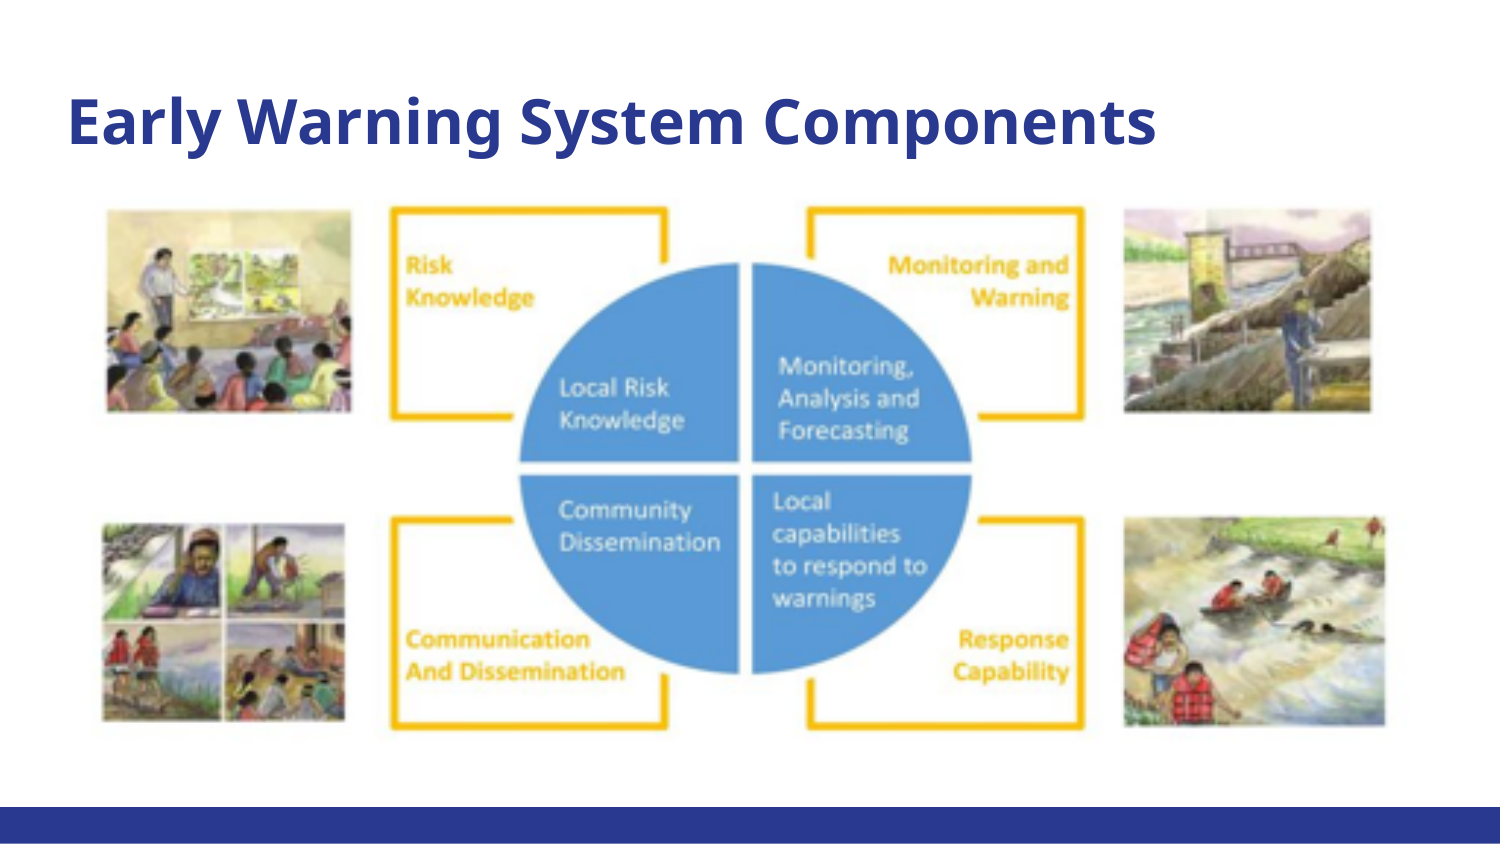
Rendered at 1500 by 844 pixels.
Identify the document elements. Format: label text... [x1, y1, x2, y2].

picture [0, 166, 1500, 807]
title Early Warning System Components [51, 67, 1449, 165]
